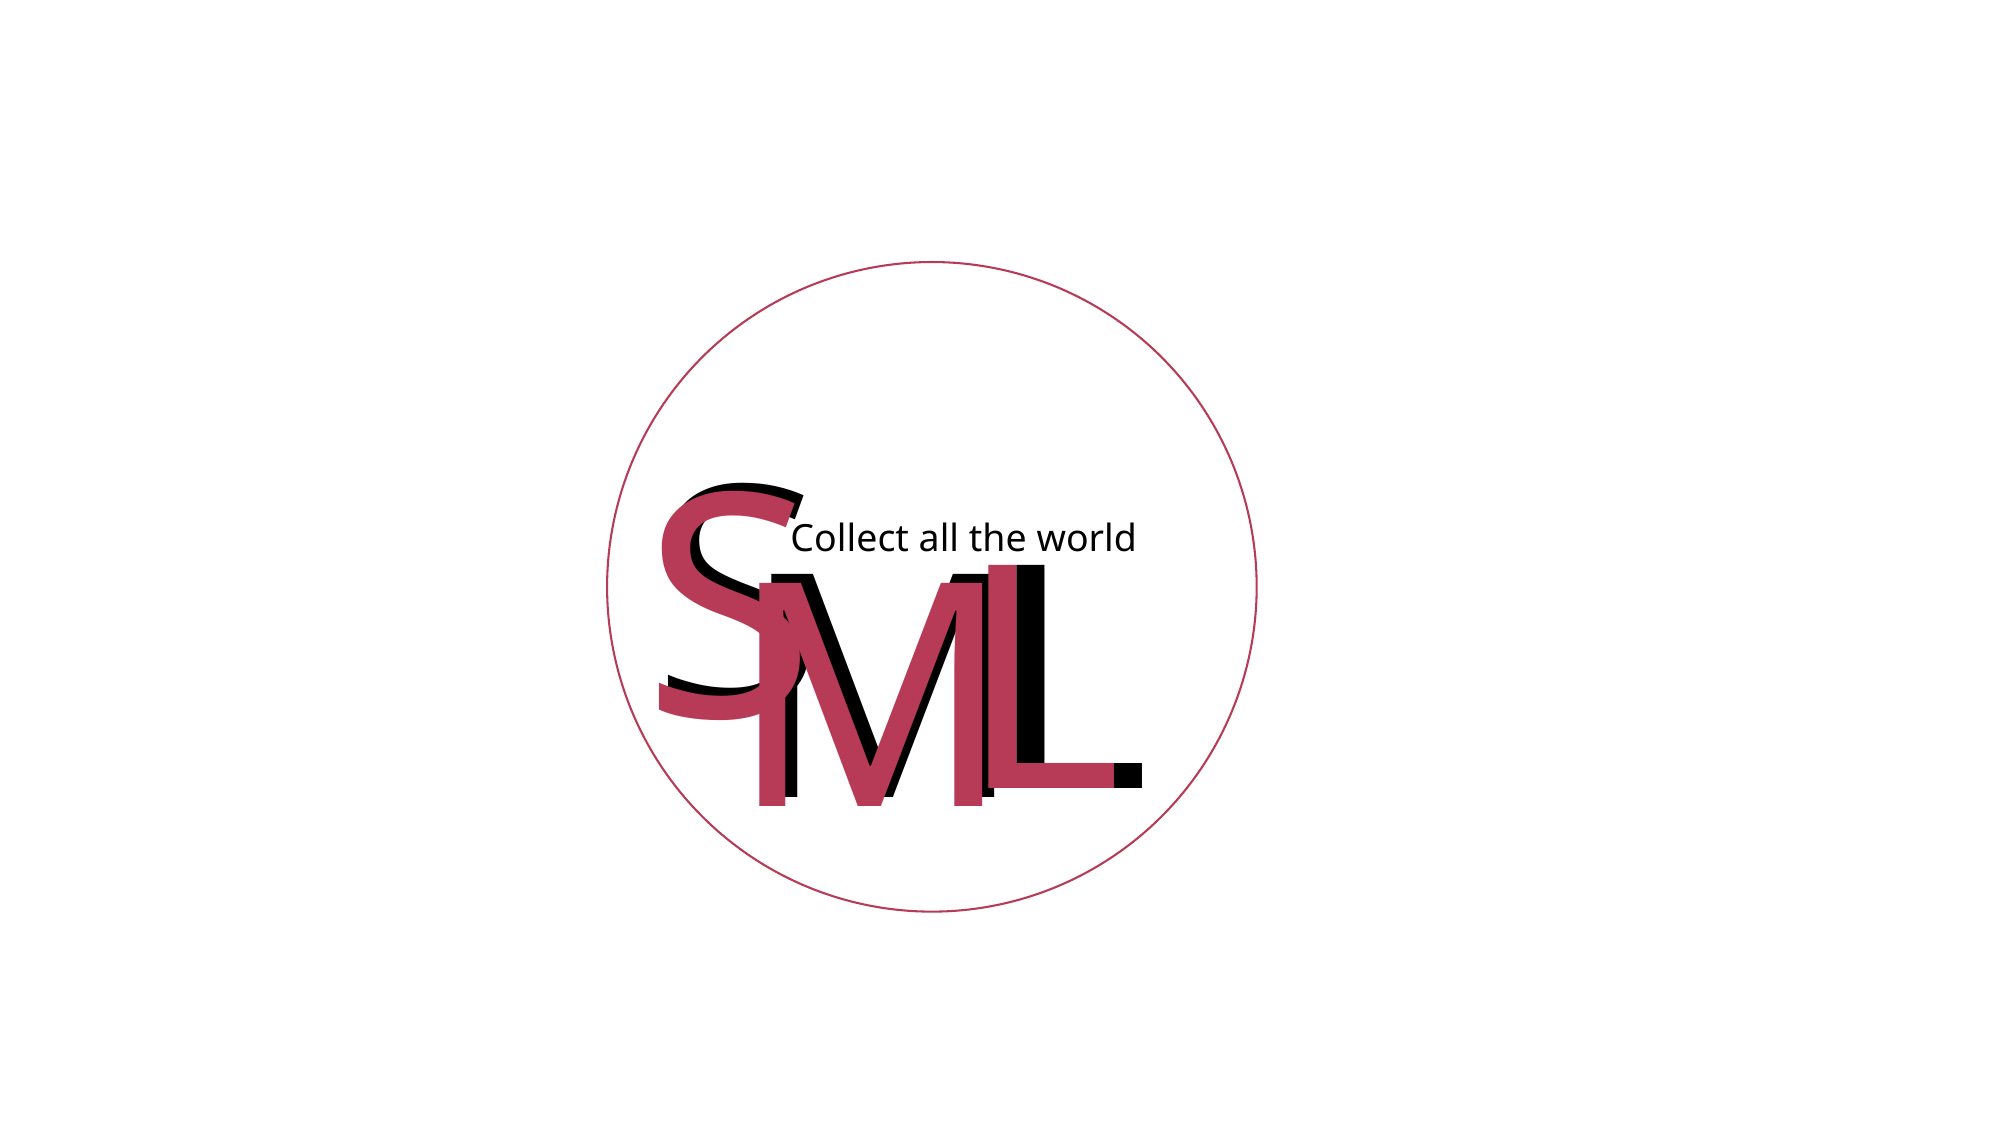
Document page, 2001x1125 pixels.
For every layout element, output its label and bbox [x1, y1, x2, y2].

text_box [607, 261, 1257, 912]
